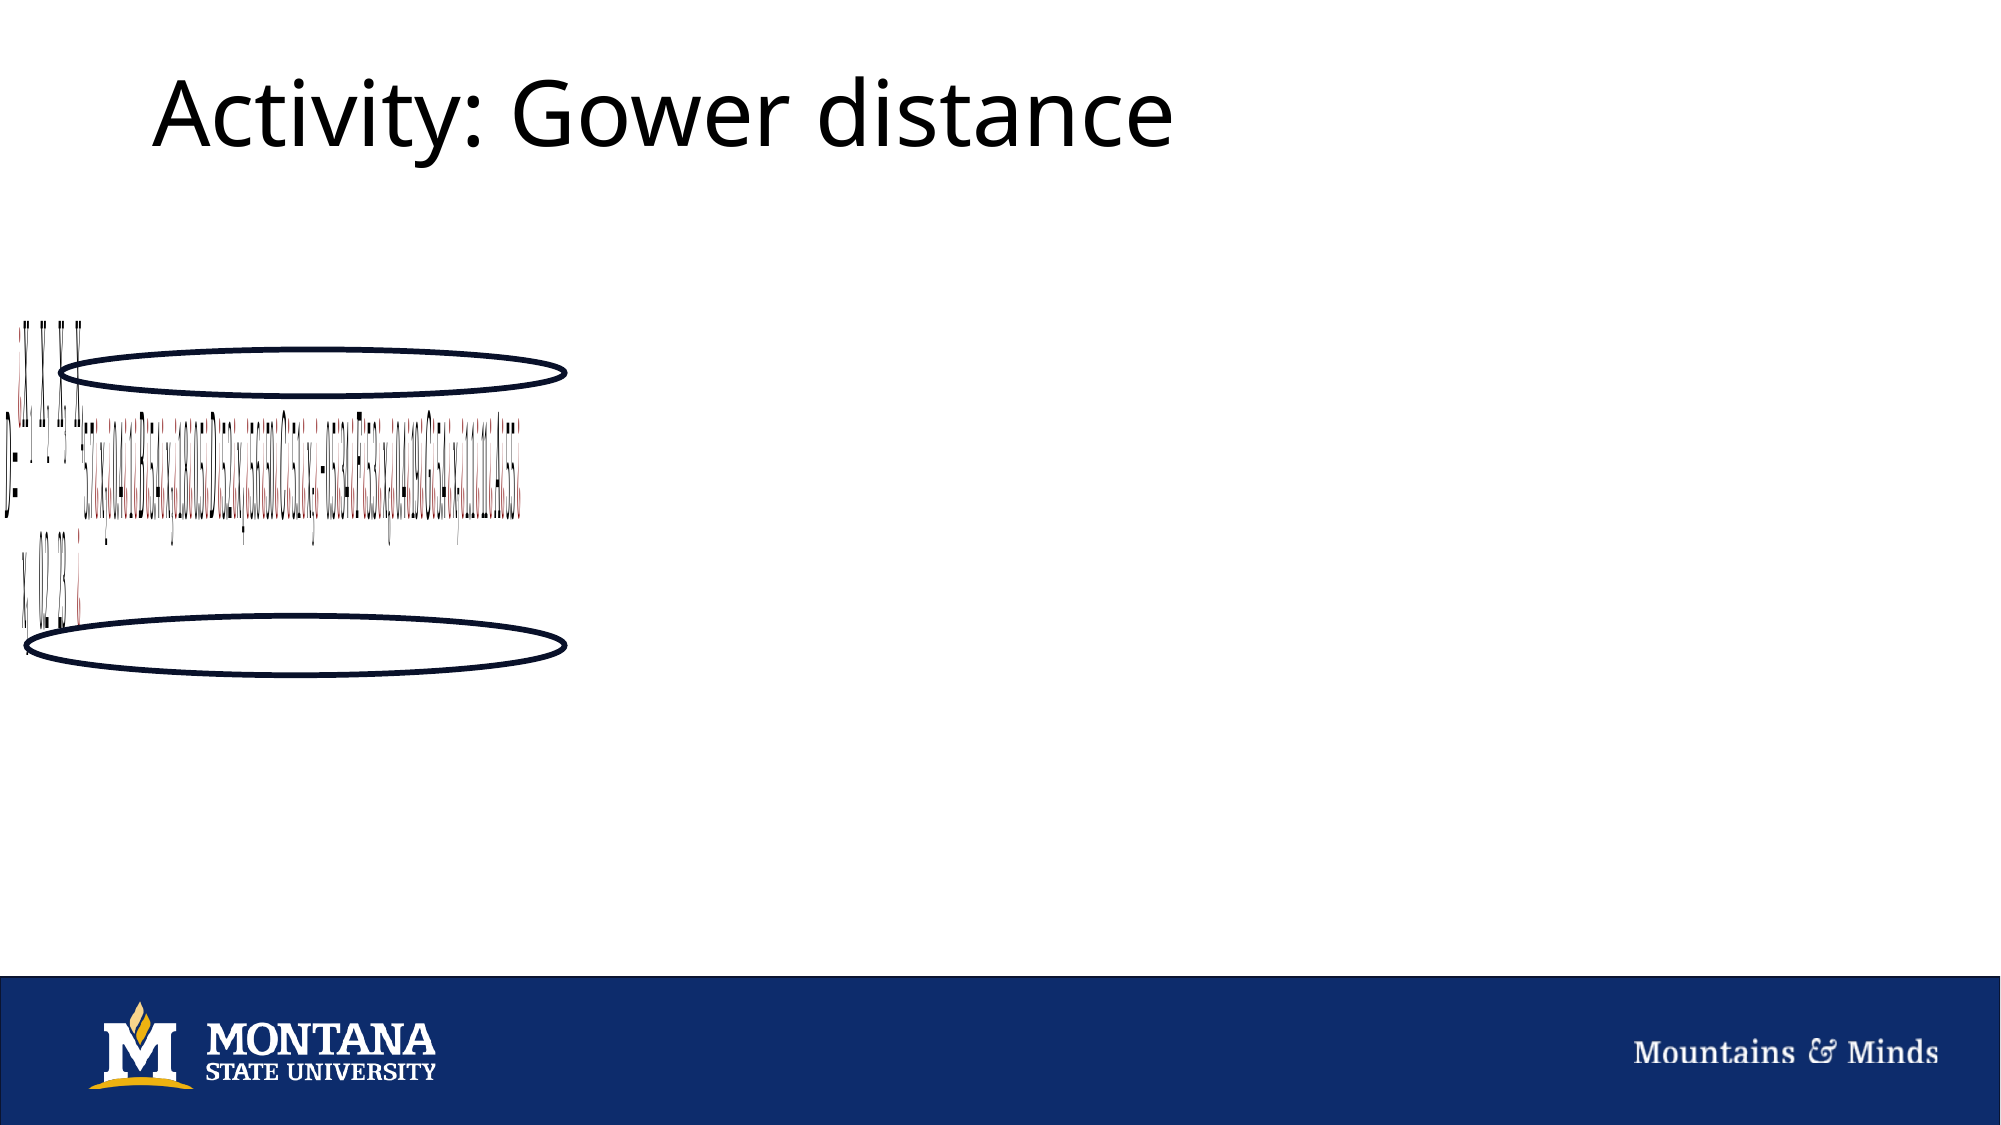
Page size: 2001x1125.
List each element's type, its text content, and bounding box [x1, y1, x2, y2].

text_box [59, 348, 566, 398]
text_box [25, 614, 566, 677]
title Activity: Gower distance [137, 59, 1863, 278]
